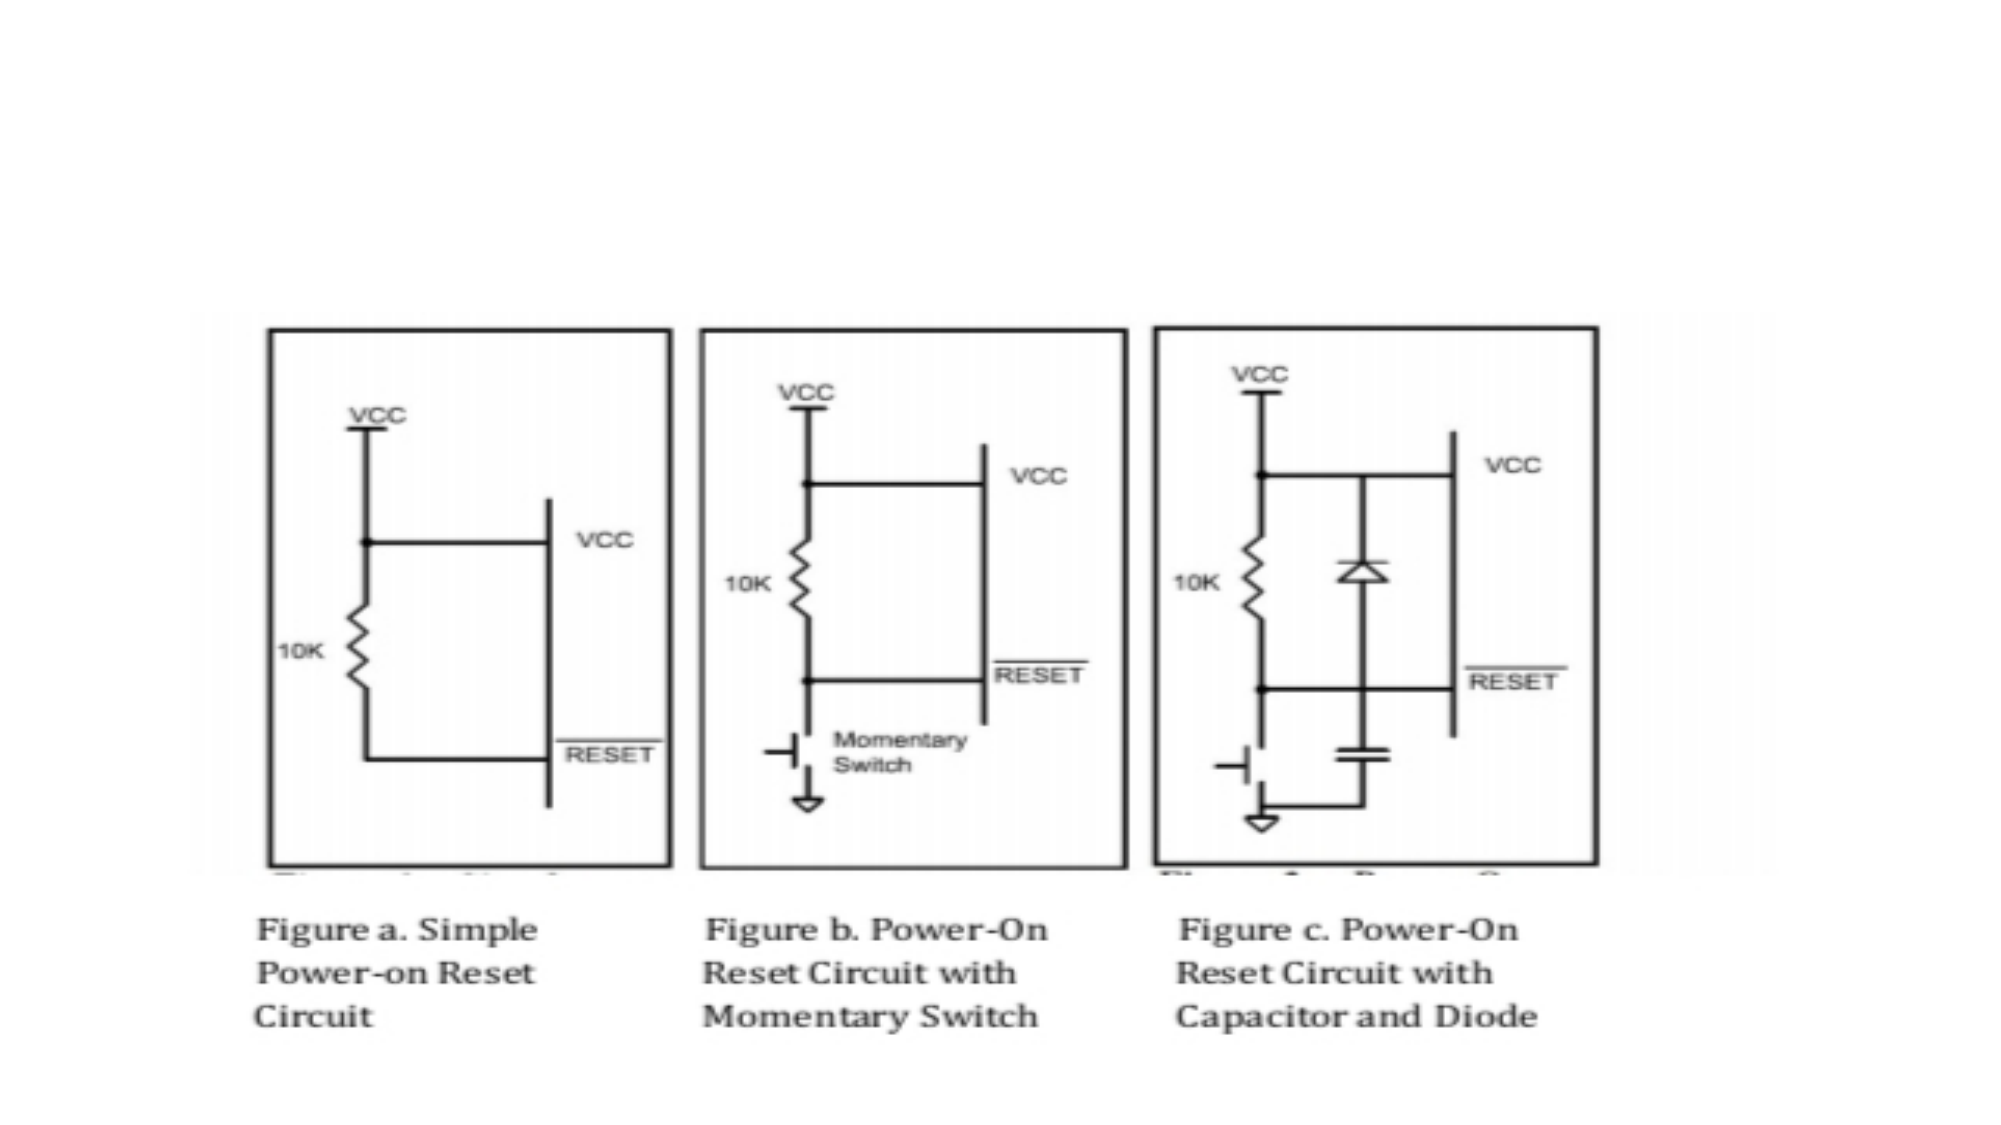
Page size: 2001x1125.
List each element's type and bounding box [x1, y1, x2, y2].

list [99, 311, 1826, 1125]
